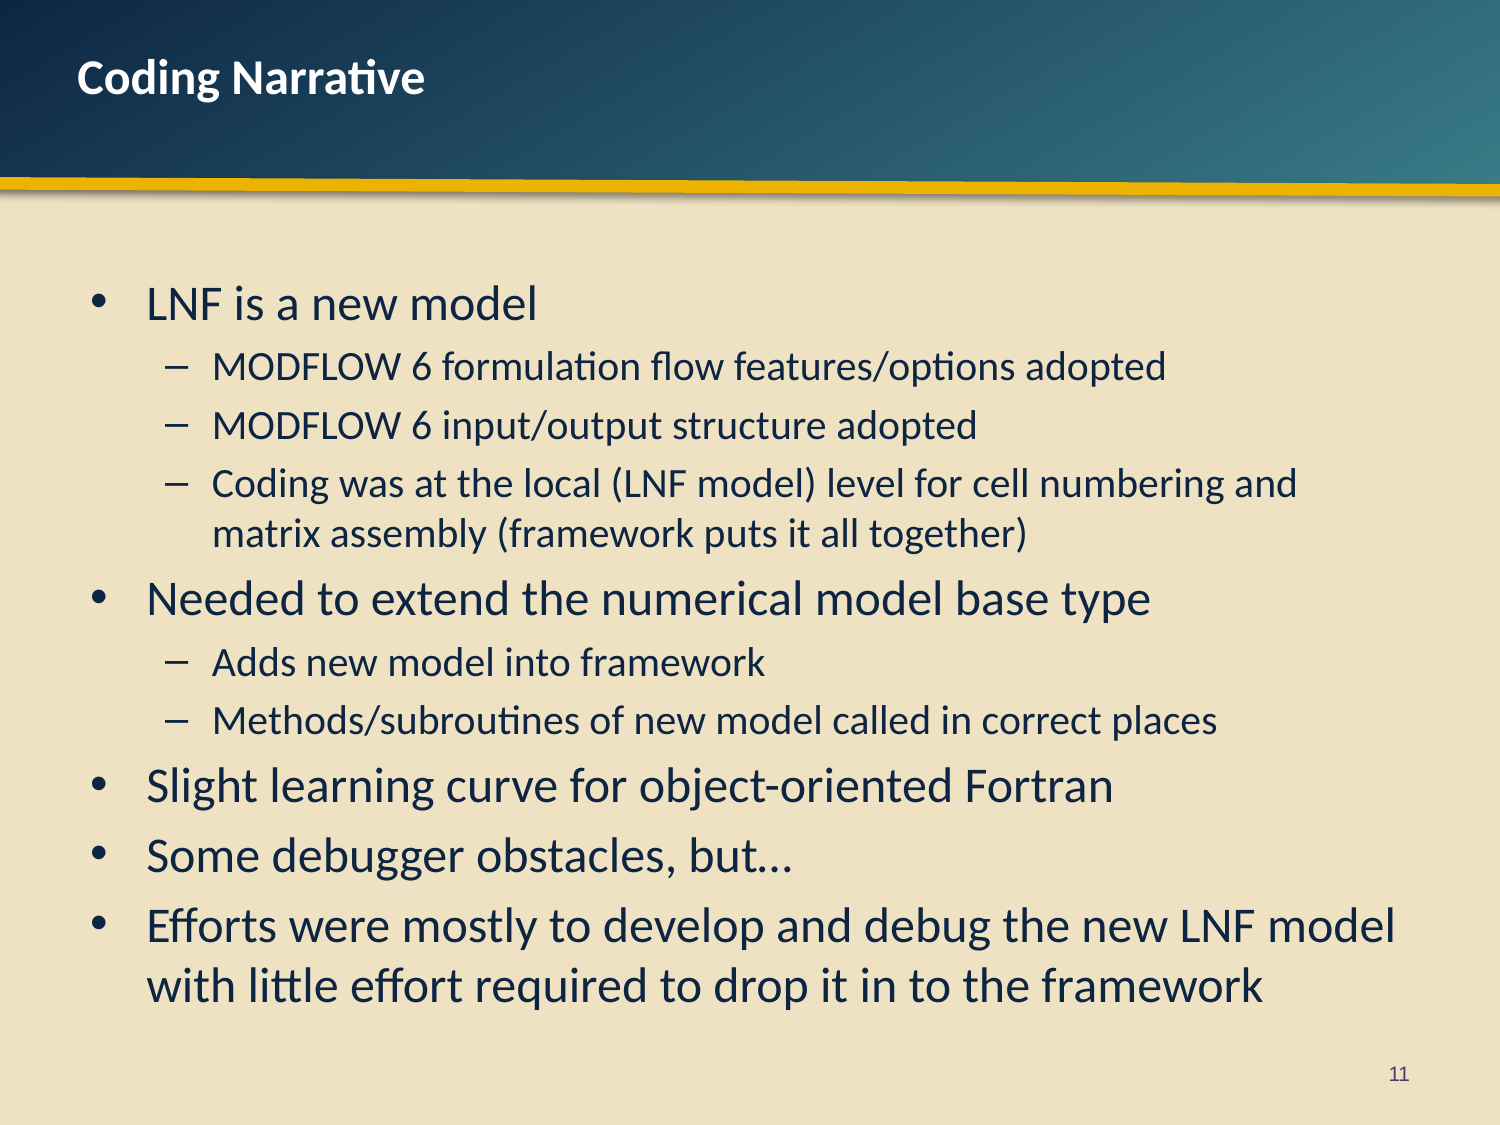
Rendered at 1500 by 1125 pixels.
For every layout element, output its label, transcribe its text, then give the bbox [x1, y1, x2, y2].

text_box Coding Narrative [62, 37, 913, 157]
slide_number 11 [1074, 1042, 1425, 1103]
list LNF is a new model MODFLOW 6 formulation flow features/options adopted MODFLOW 6 input/output structure adopted Coding was at the local (LNF model) level for cell numbering and matrix assembly (framework puts it all together) Needed to extend the numerical model base type Adds new model into framework Methods/subroutines of new model called in correct places Slight learning curve for object-oriented Fortran Some debugger obstacles, but… Efforts were mostly to develop and debug the new LNF model with little effort required to drop it in to the framework [75, 263, 1425, 1025]
